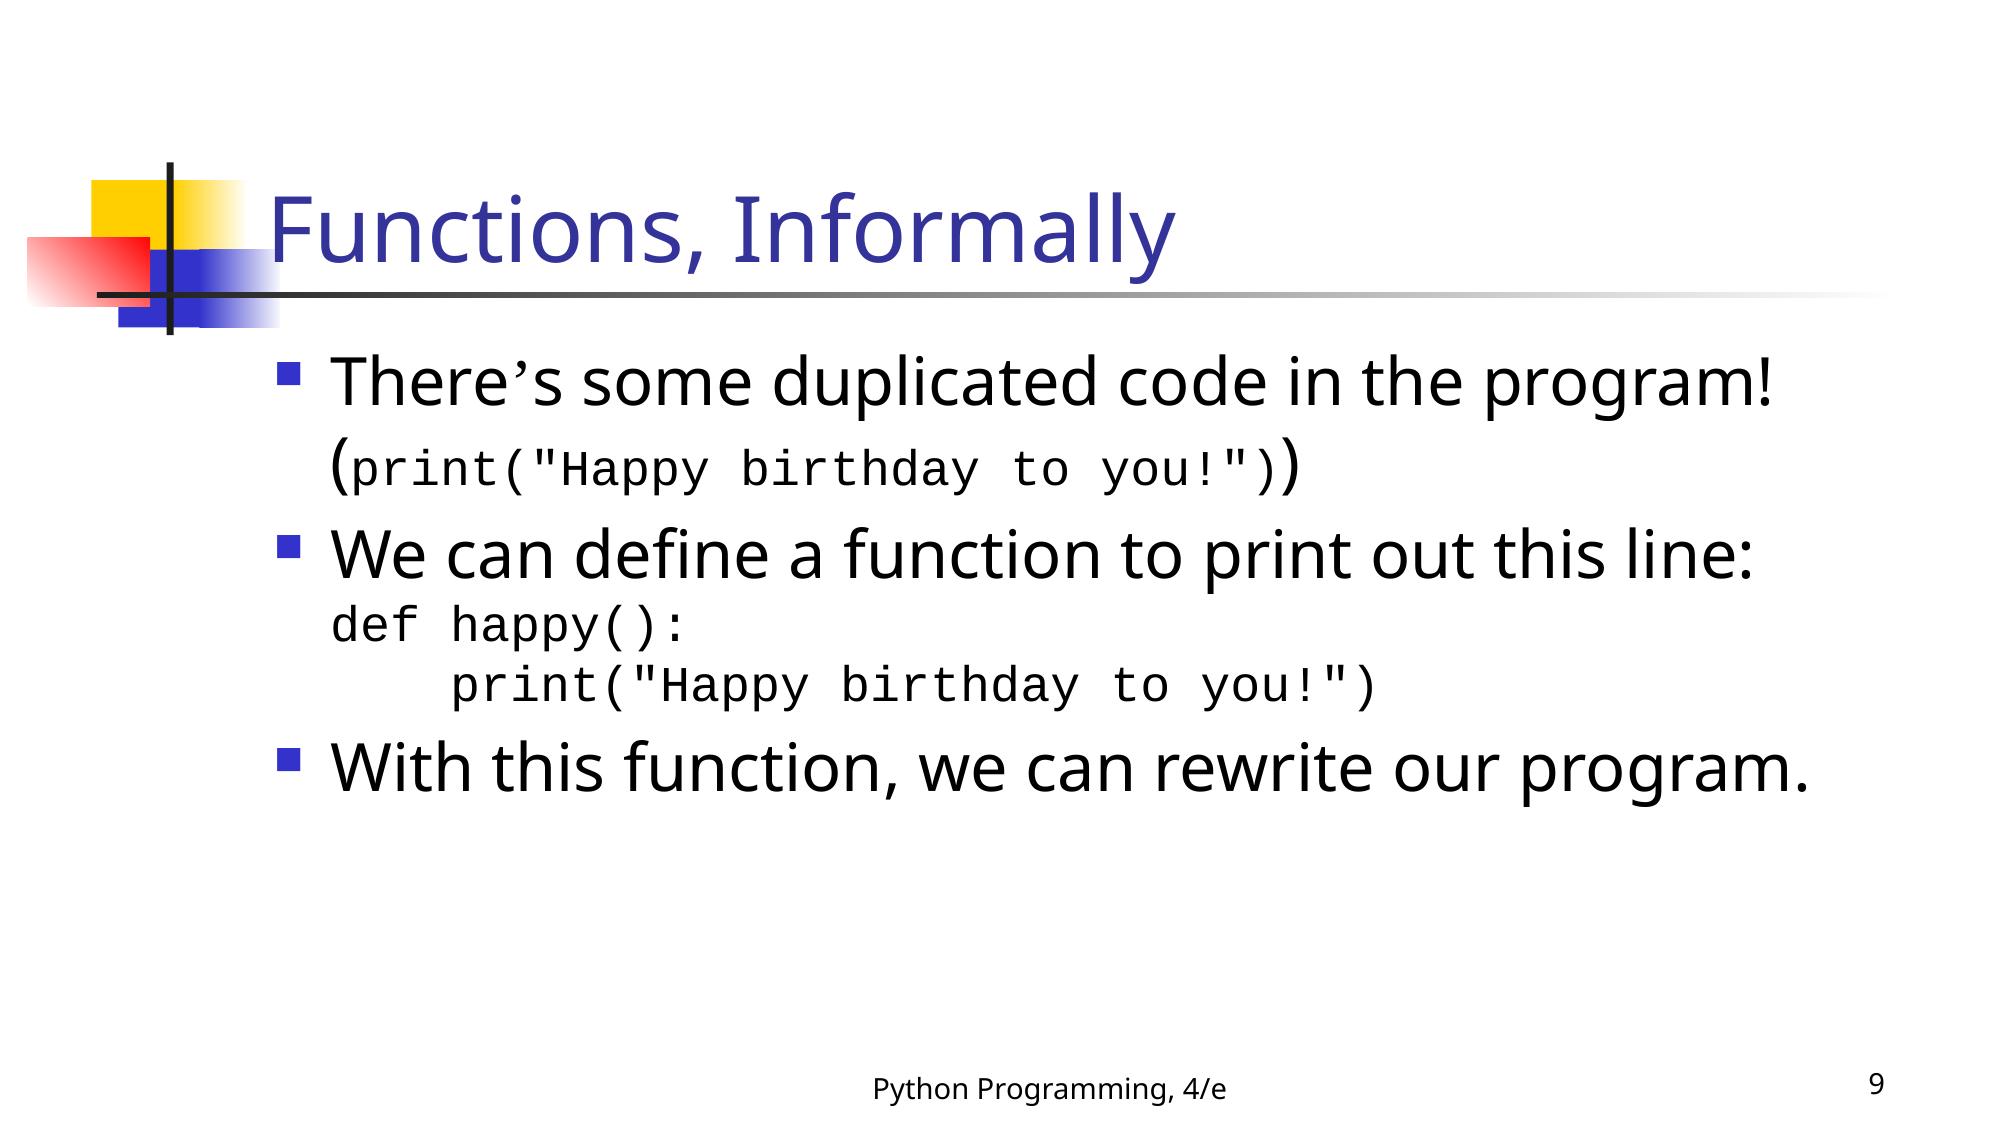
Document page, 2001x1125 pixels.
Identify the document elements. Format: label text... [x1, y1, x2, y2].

slide_number 9 [1483, 1037, 1901, 1113]
list There’s some duplicated code in the program! (print("Happy birthday to you!")) We can define a function to print out this line: def happy(): print("Happy birthday to you!") With this function, we can rewrite our program. [258, 331, 1959, 1006]
title Functions, Informally [251, 101, 1957, 289]
footer Python Programming, 4/e [733, 1037, 1367, 1113]
